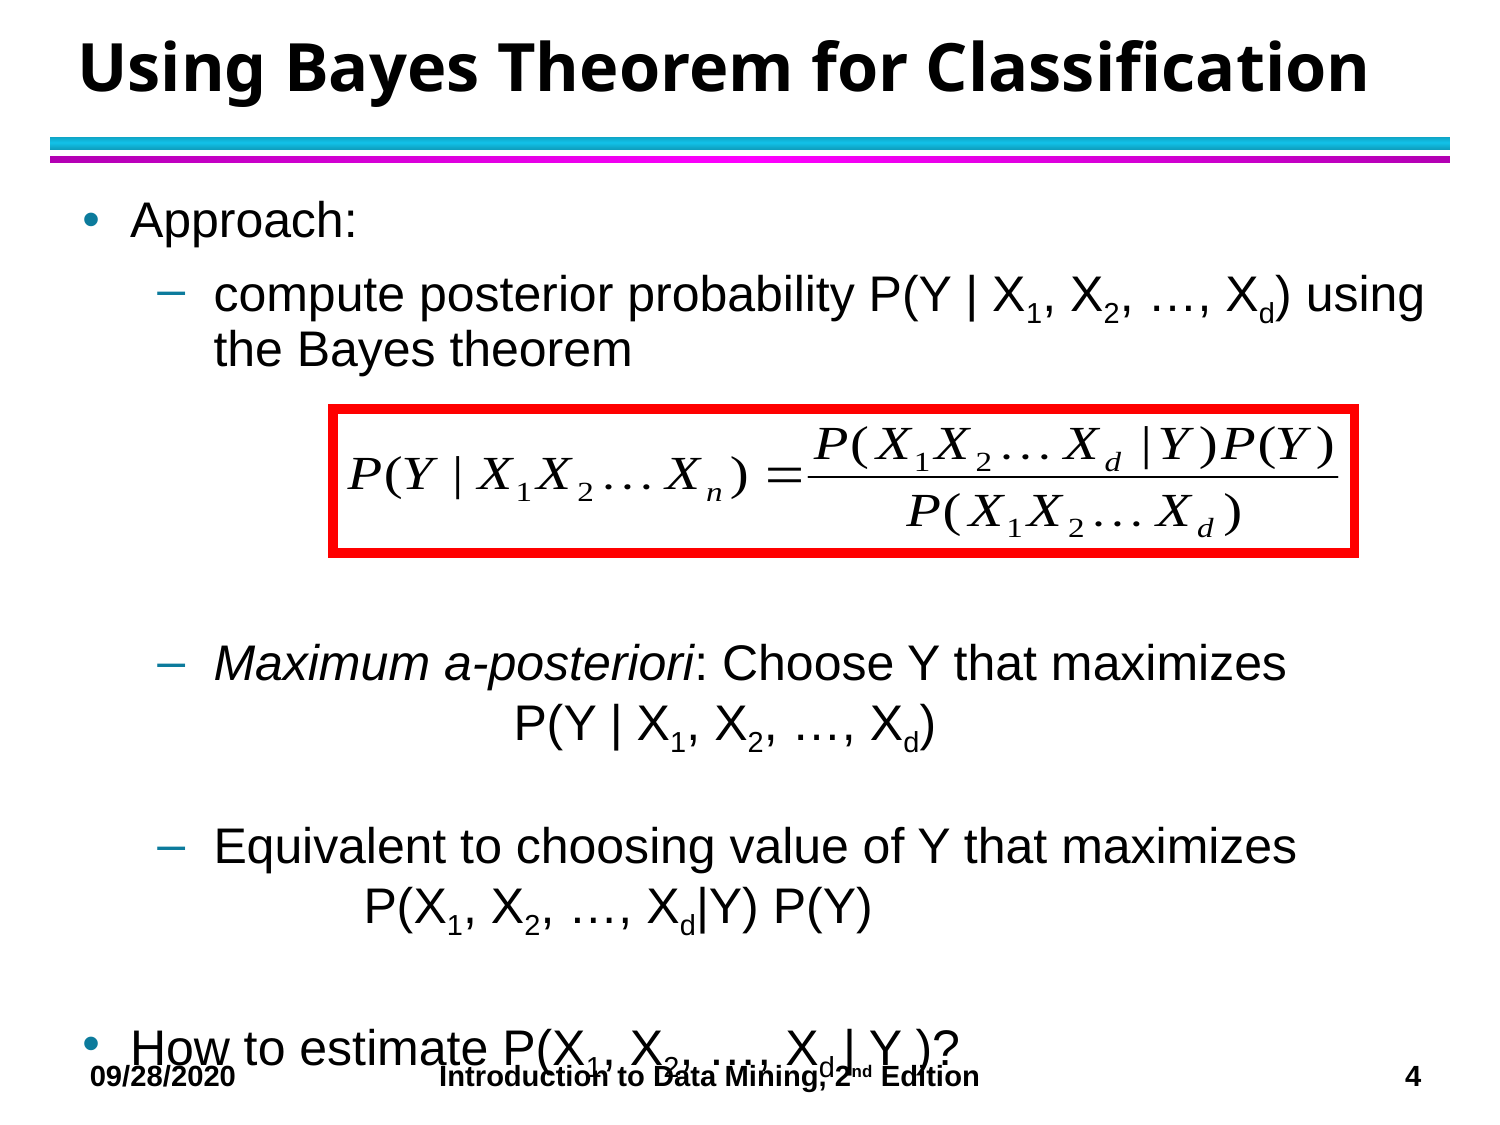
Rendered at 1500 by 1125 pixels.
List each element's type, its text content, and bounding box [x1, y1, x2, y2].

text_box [337, 413, 1351, 549]
title Using Bayes Theorem for Classification [62, 24, 1421, 113]
list Approach: compute posterior probability P(Y | X1, X2, …, Xd) using the Bayes theorem Maximum a-posteriori: Choose Y that maximizes P(Y | X1, X2, …, Xd) Equivalent to choosing value of Y that maximizes P(X1, X2, …, Xd|Y) P(Y) How to estimate P(X1, X2, …, Xd | Y )? [67, 187, 1475, 1038]
